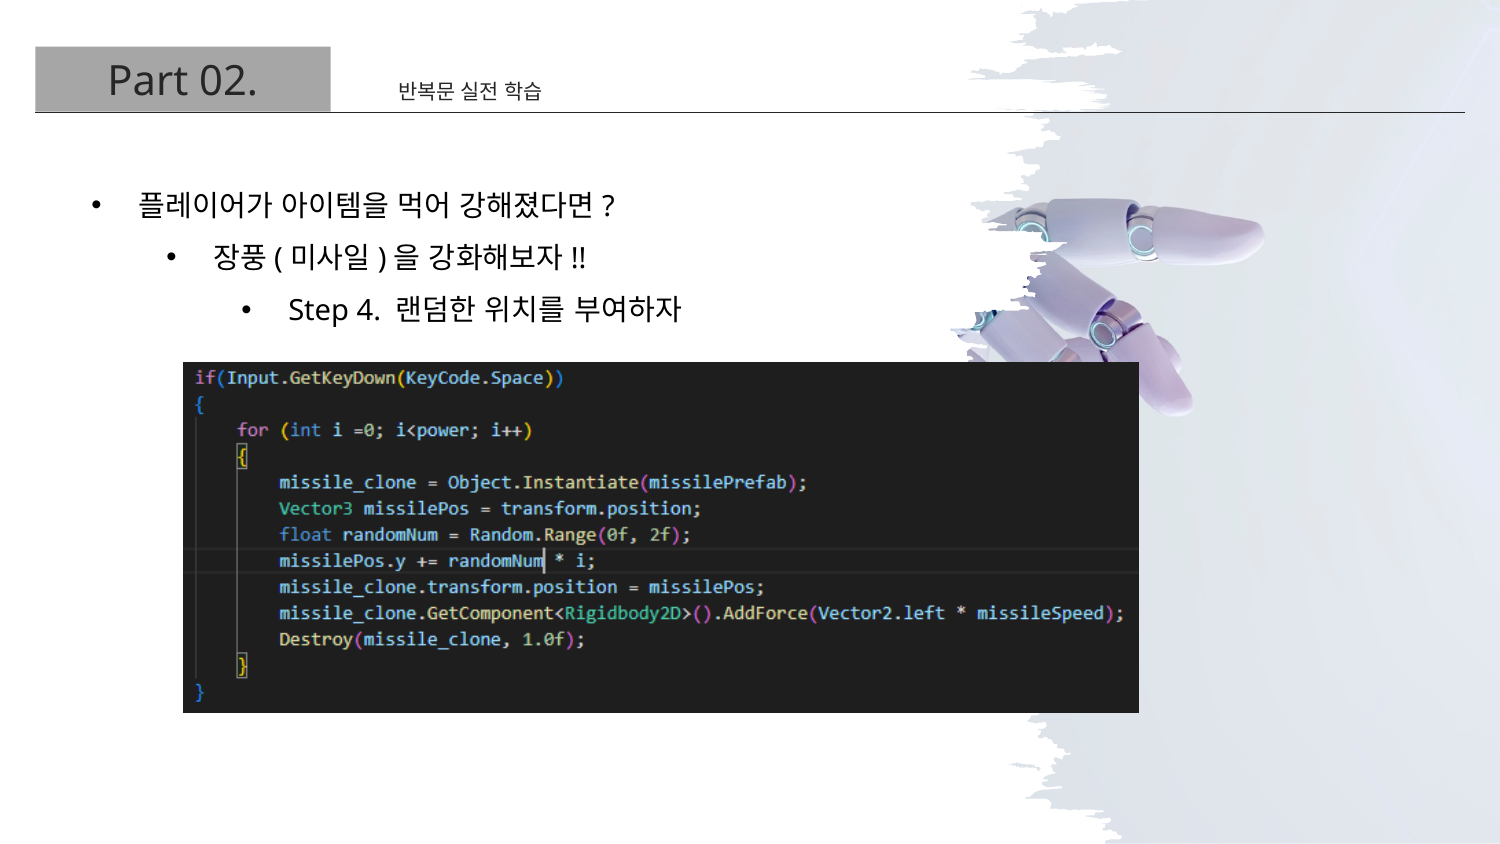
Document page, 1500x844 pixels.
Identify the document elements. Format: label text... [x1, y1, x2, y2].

text_box 반복문 실전 학습 [316, 71, 625, 111]
text_box Part 02. [35, 46, 331, 111]
text_box 플레이어가 아이템을 먹어 강해졌다면? 장풍(미사일)을 강화해보자!! Step 4. 랜덤한 위치를 부여하자 [76, 161, 850, 334]
picture [182, 0, 1500, 844]
